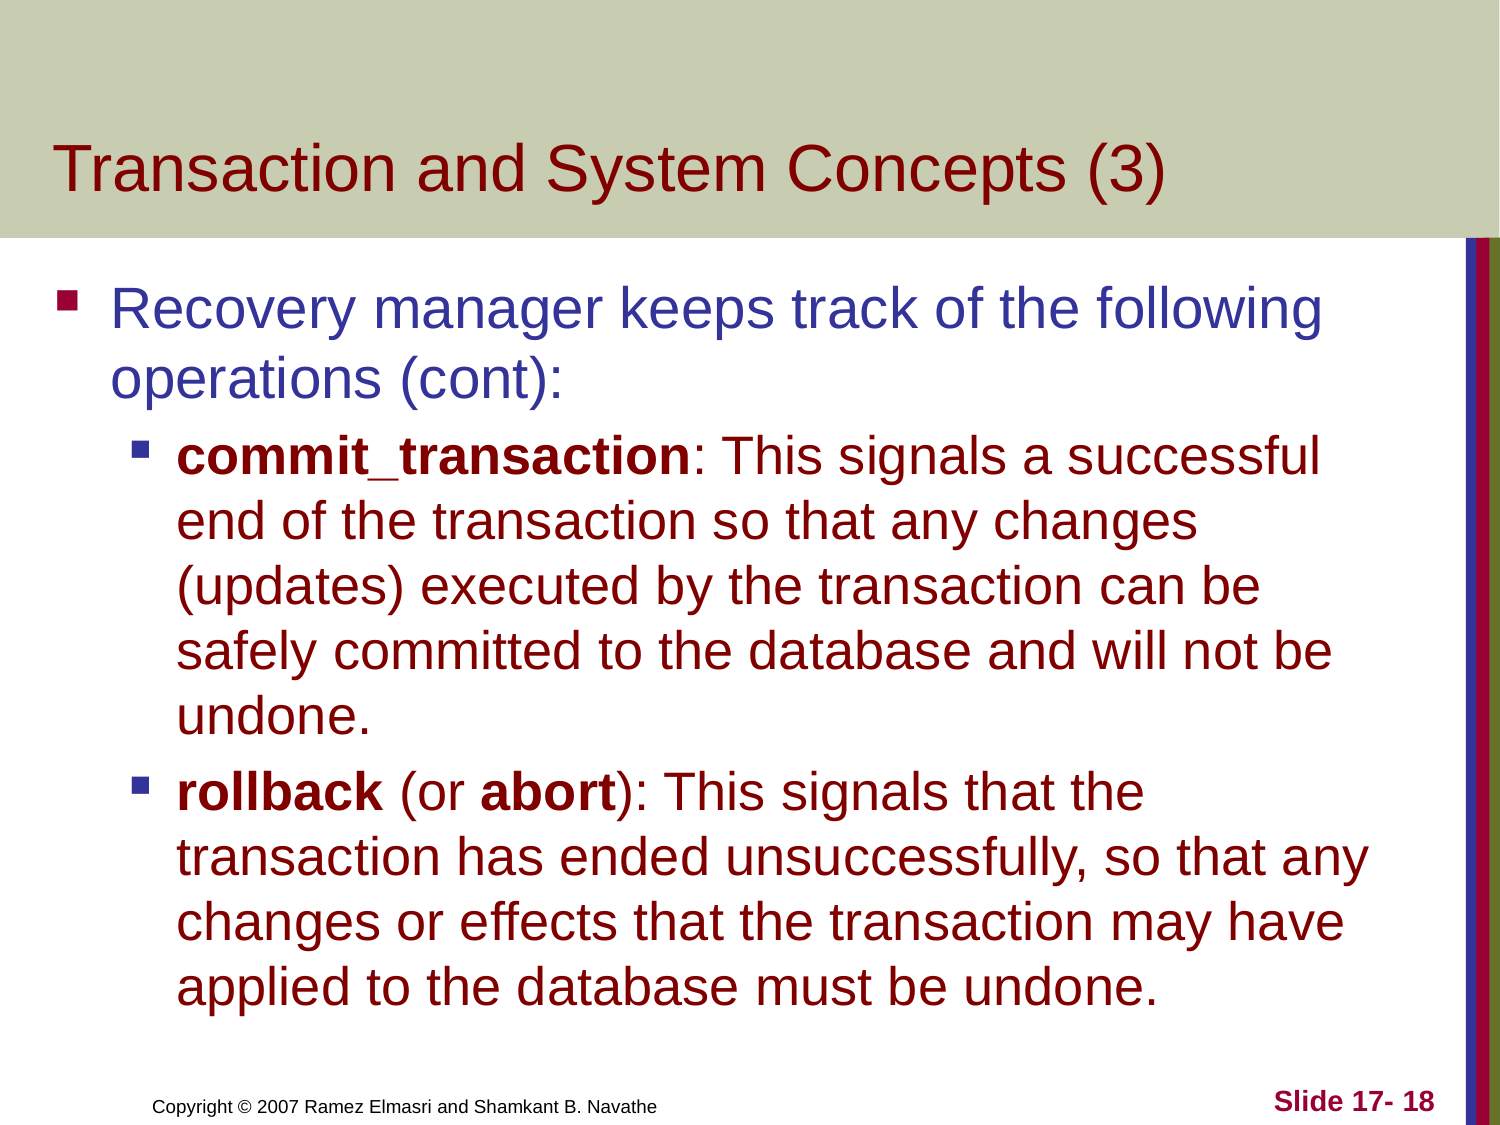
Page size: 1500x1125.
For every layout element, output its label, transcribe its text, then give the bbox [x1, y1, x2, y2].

list Recovery manager keeps track of the following operations (cont): commit_transaction: This signals a successful end of the transaction so that any changes (updates) executed by the transaction can be safely committed to the database and will not be undone. rollback (or abort): This signals that the transaction has ended unsuccessfully, so that any changes or effects that the transaction may have applied to the database must be undone. [39, 262, 1401, 1013]
slide_number Slide 17- 18 [1137, 1049, 1451, 1125]
title Transaction and System Concepts (3) [37, 49, 1317, 213]
